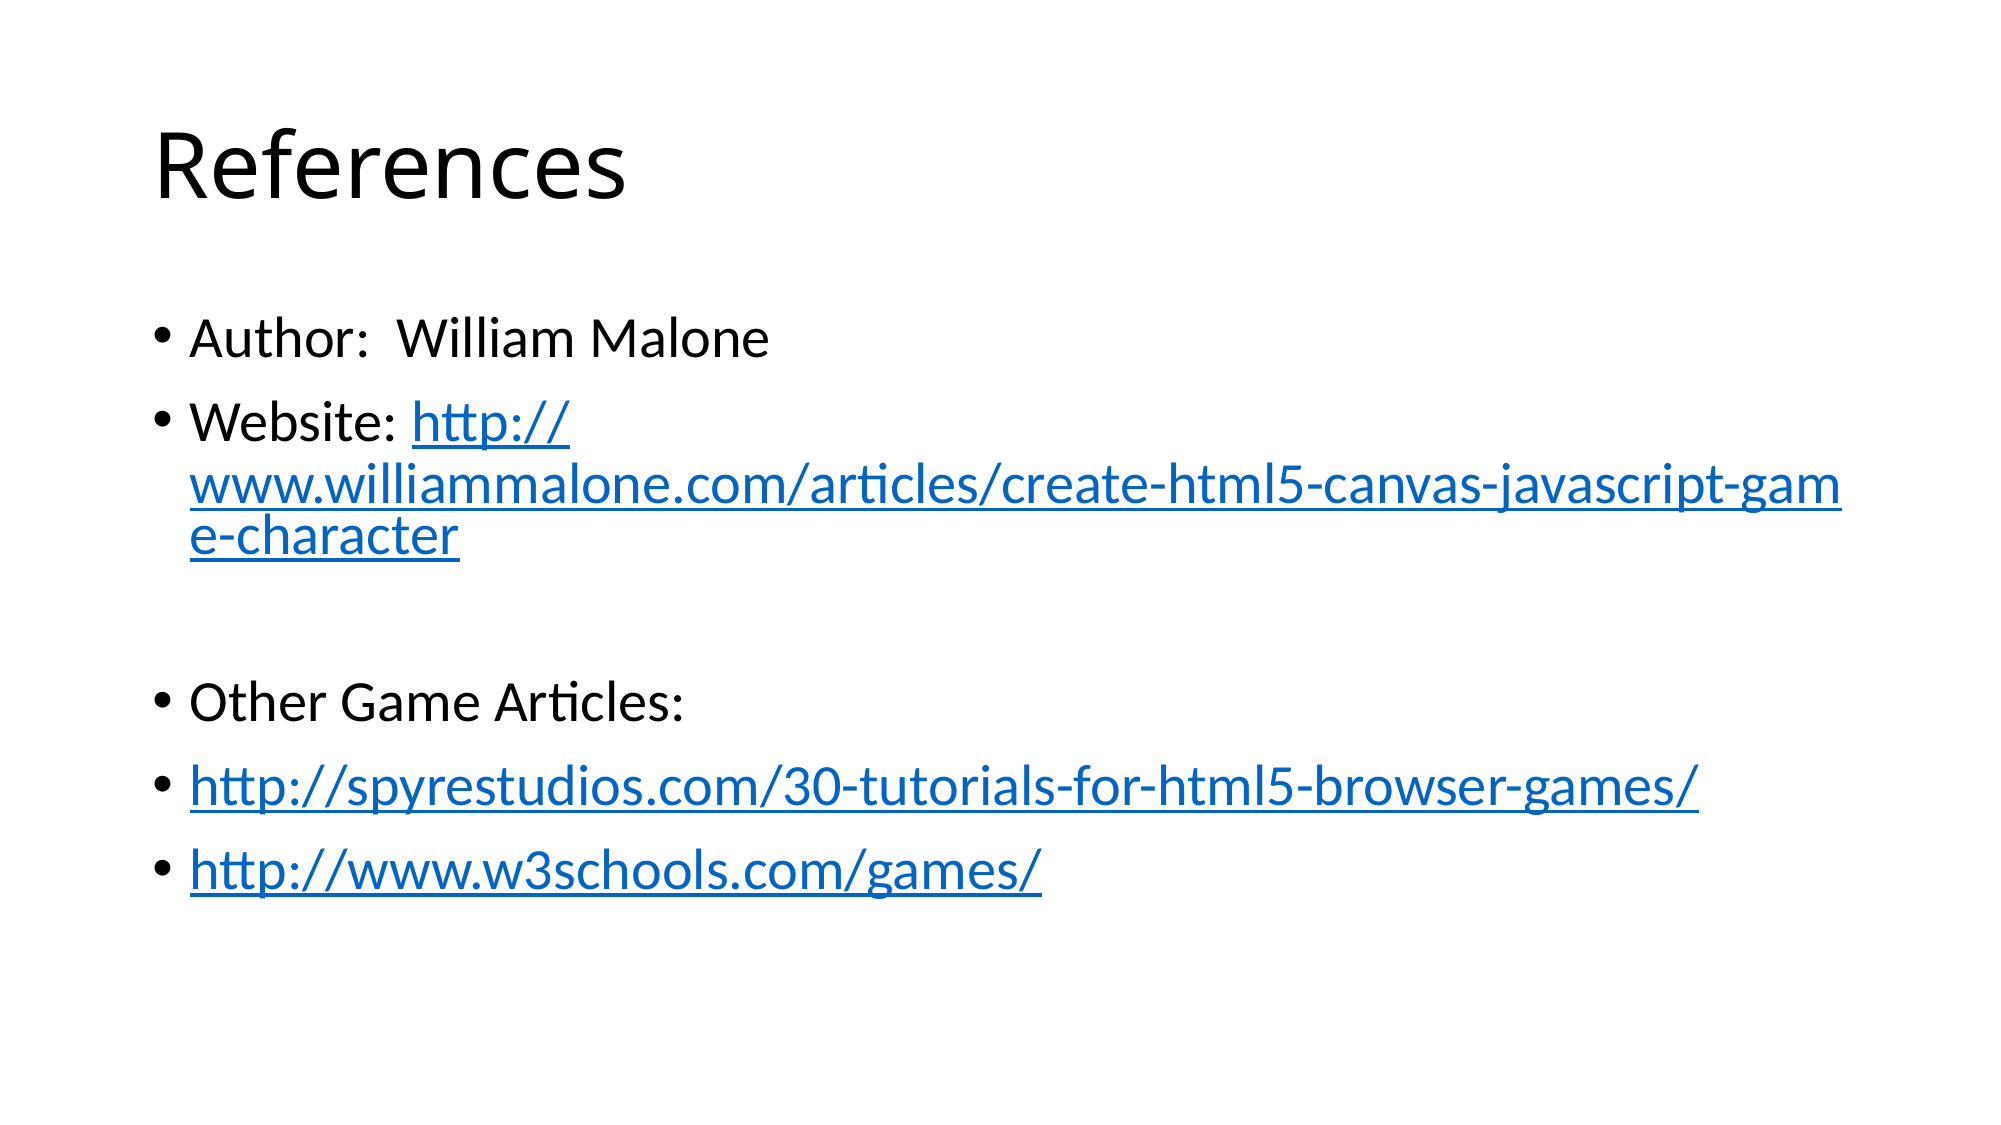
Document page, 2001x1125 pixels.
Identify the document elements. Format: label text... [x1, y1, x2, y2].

title References [137, 59, 1863, 278]
list Author: William Malone Website: http://www.williammalone.com/articles/create-html5-canvas-javascript-game-character Other Game Articles: http://spyrestudios.com/30-tutorials-for-html5-browser-games/ http://www.w3schools.com/games/ [137, 299, 1863, 1014]
